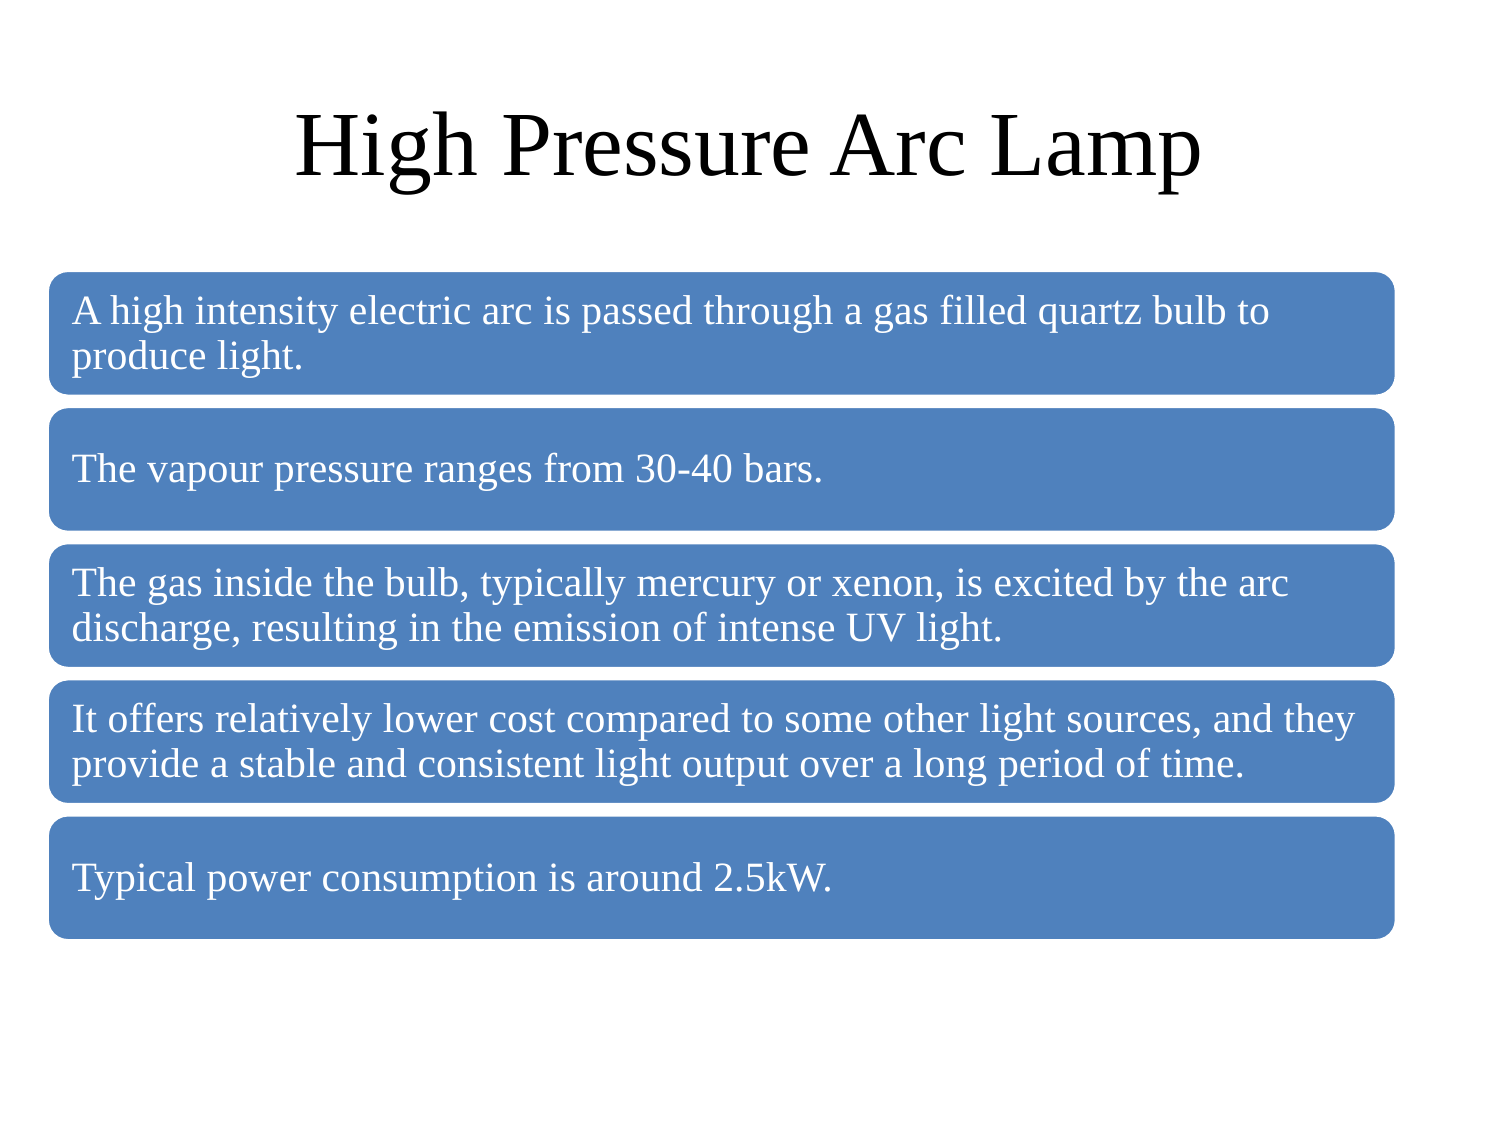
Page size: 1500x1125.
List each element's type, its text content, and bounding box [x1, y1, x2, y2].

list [46, 234, 1398, 977]
title High Pressure Arc Lamp [75, 45, 1425, 233]
